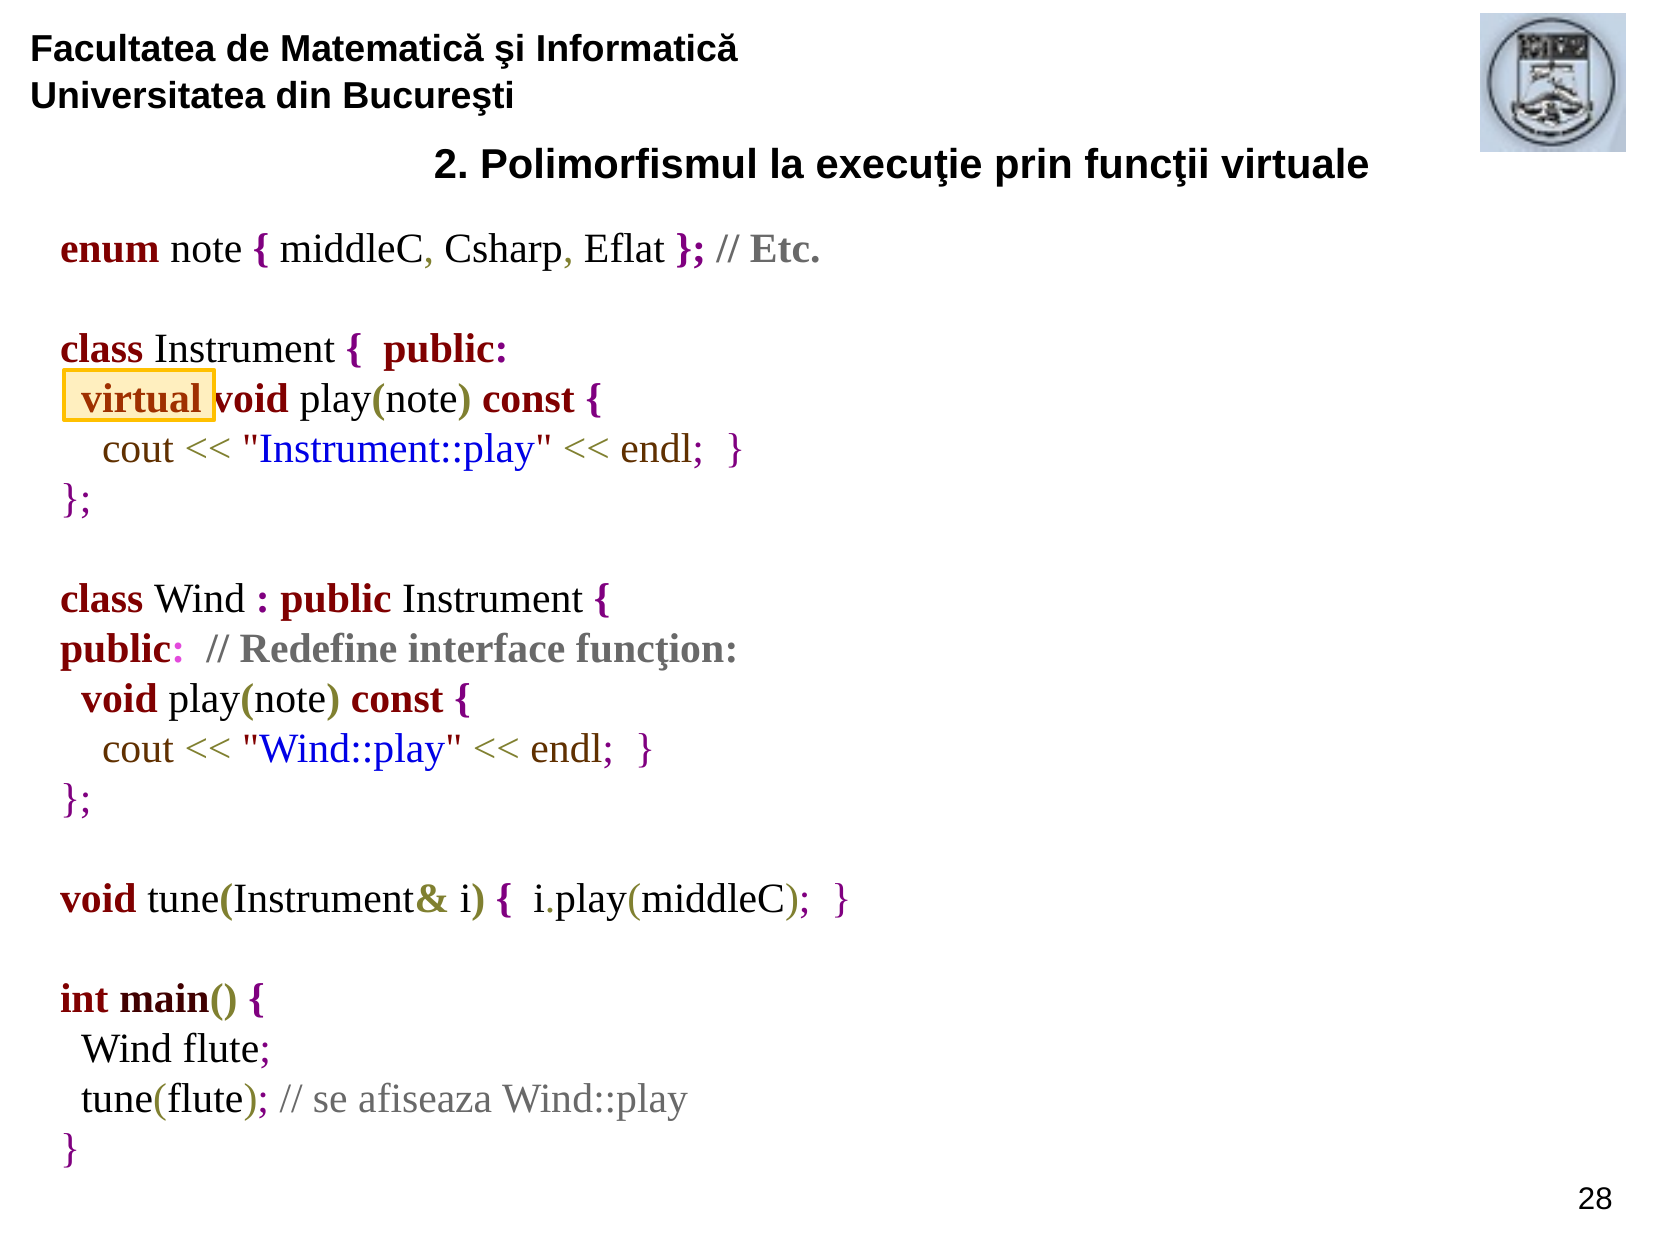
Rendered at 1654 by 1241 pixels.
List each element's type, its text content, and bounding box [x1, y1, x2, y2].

text_box Facultatea de Matematică şi Informatică Universitatea din Bucureşti [13, 13, 841, 122]
picture [1480, 13, 1626, 152]
text_box 2. Polimorfismul la execuţie prin funcţii virtuale [380, 135, 1423, 204]
text_box 28 [1531, 1158, 1630, 1225]
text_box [44, 205, 1528, 1225]
